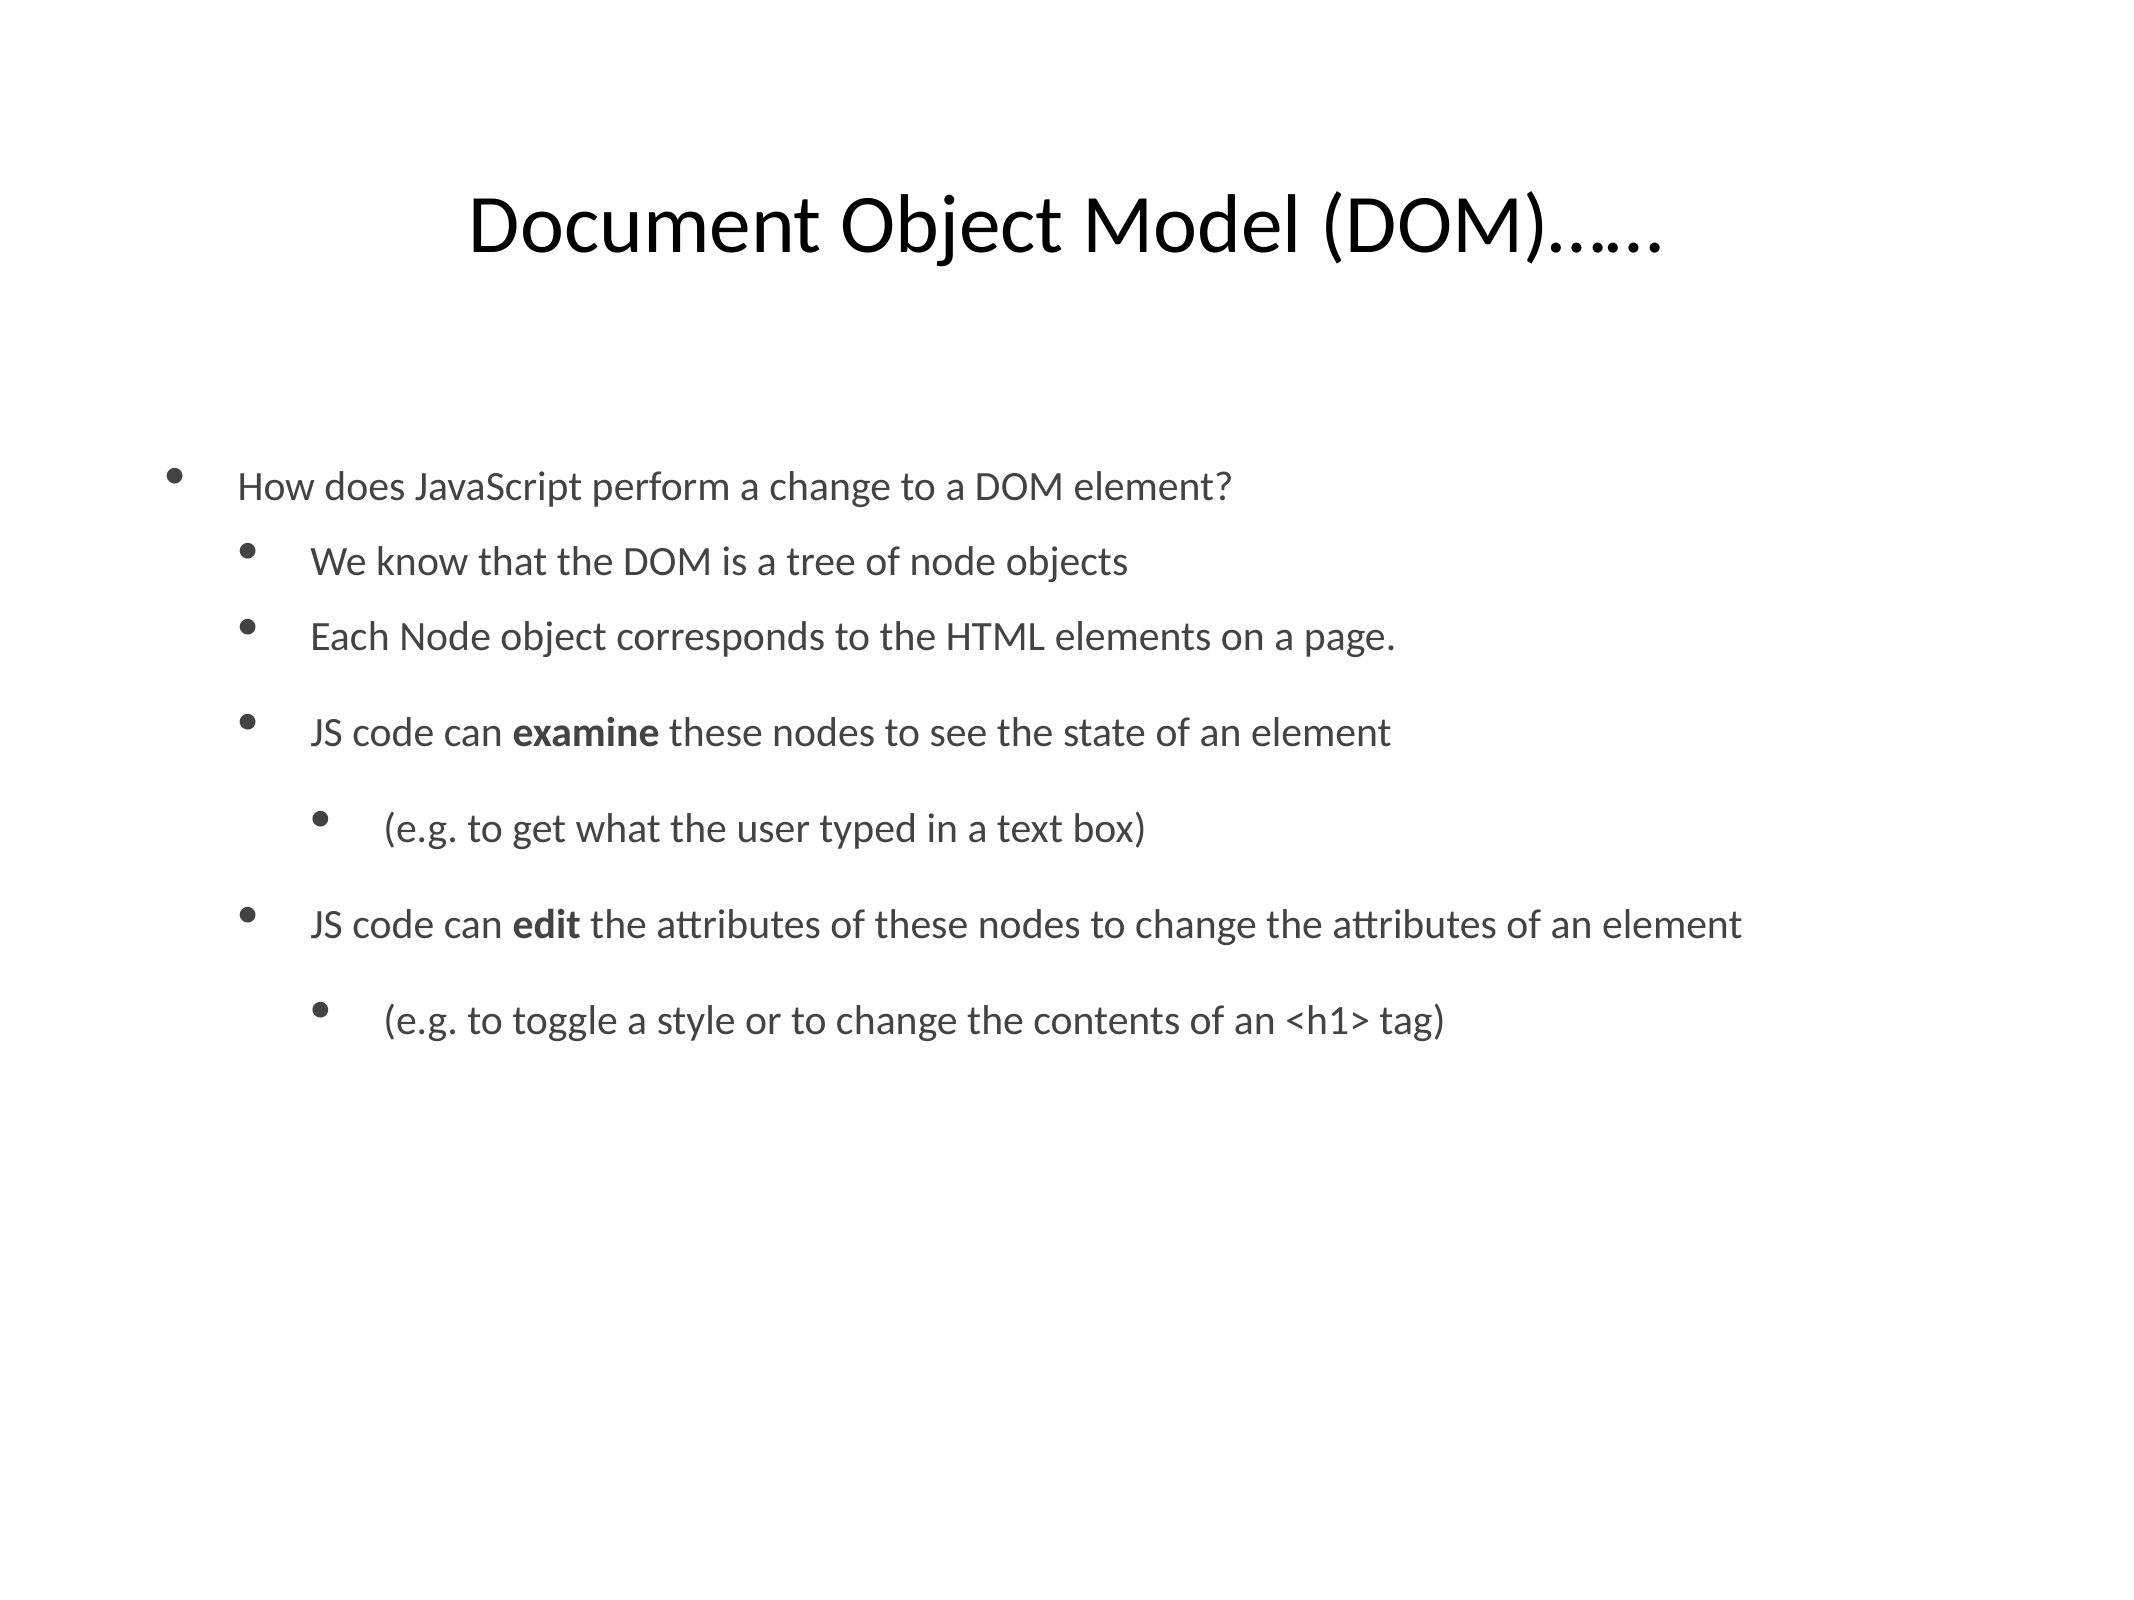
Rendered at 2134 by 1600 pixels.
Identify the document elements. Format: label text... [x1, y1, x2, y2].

list How does JavaScript perform a change to a DOM element? We know that the DOM is a tree of node objects Each Node object corresponds to the HTML elements on a page. JS code can examine these nodes to see the state of an element (e.g. to get what the user typed in a text box) JS code can edit the attributes of these nodes to change the attributes of an element (e.g. to toggle a style or to change the contents of an <h1> tag) [155, 424, 1978, 1457]
title Document Object Model (DOM)…… [155, 41, 1978, 397]
